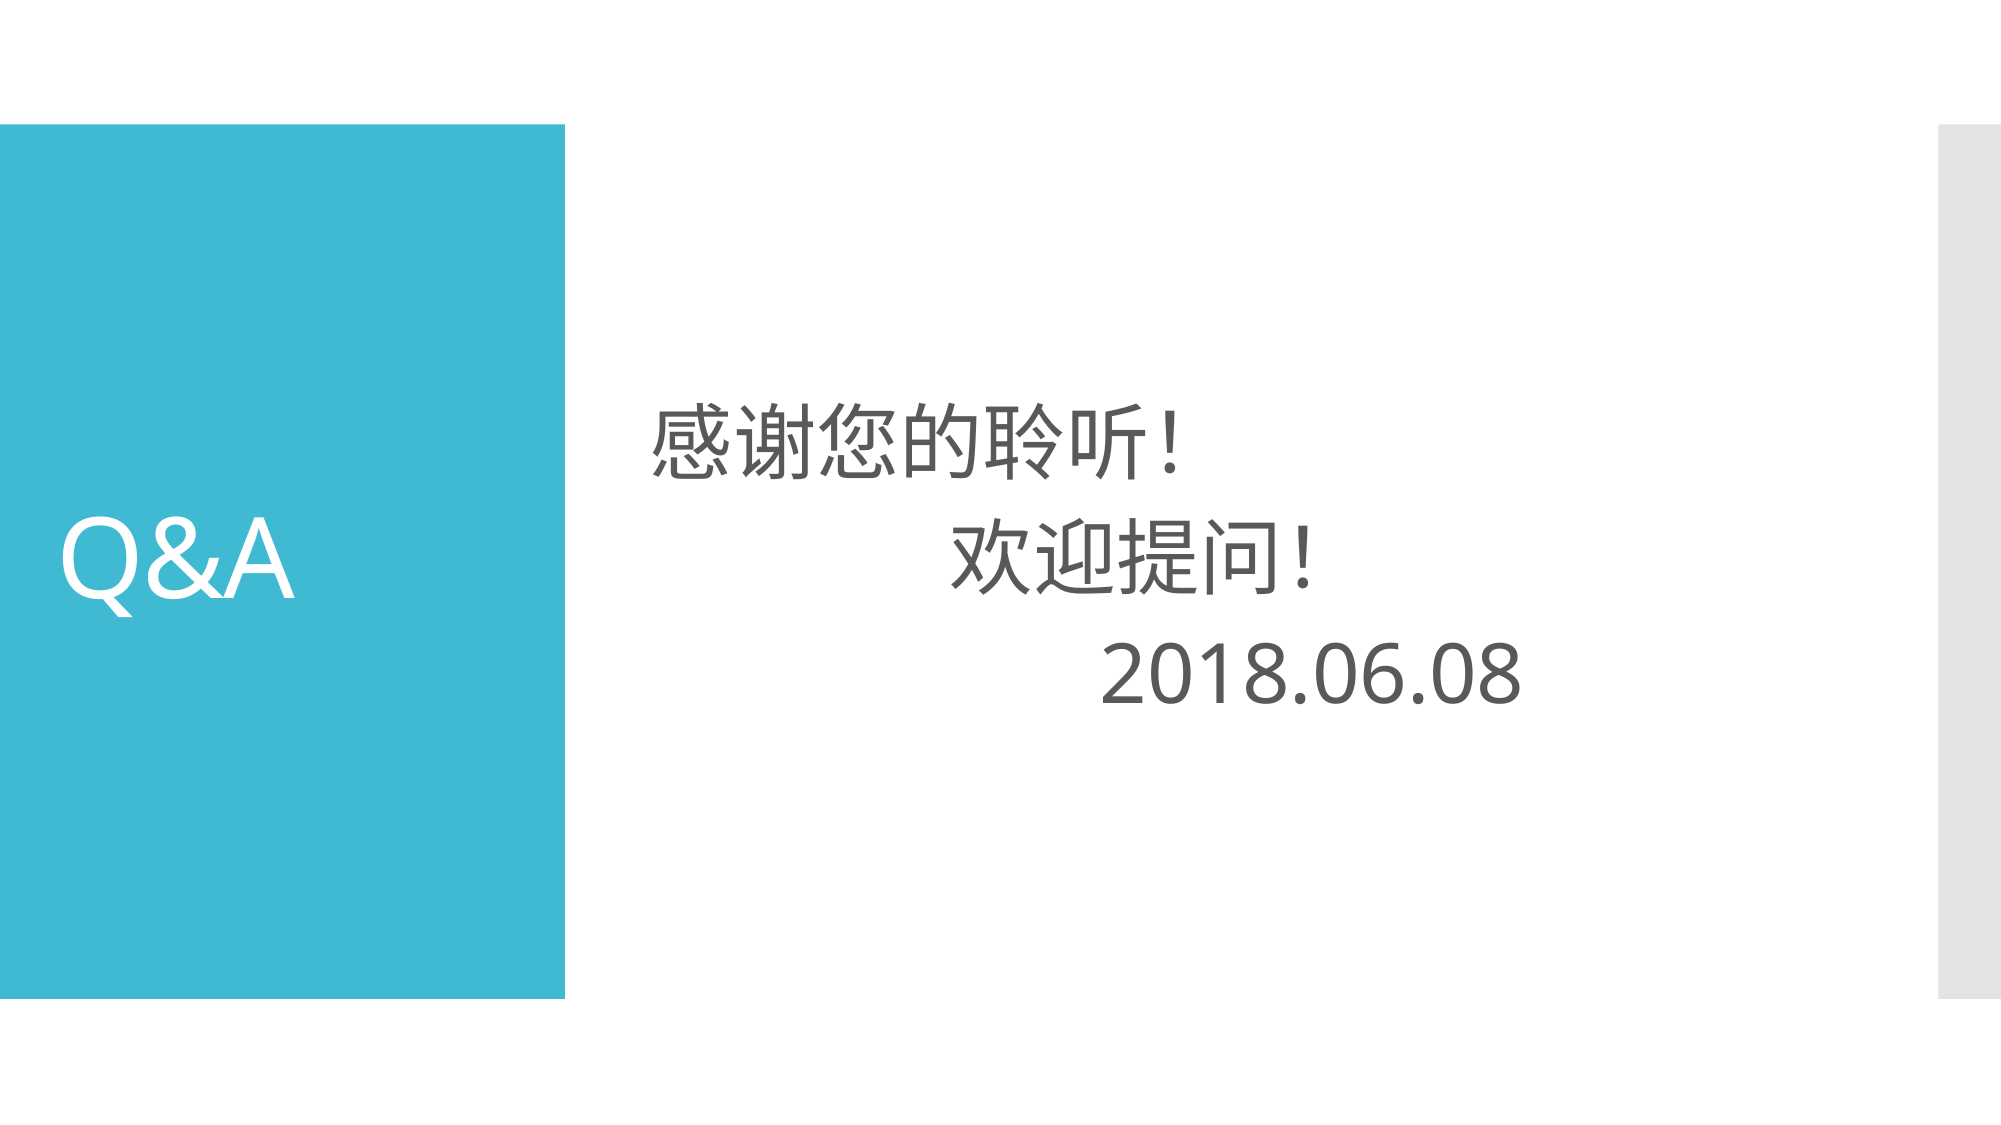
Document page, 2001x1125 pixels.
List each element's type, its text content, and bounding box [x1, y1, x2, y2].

title Q&A [41, 184, 525, 940]
list 感谢您的聆听！ 欢迎提问！ 2018.06.08 [634, 141, 1835, 982]
